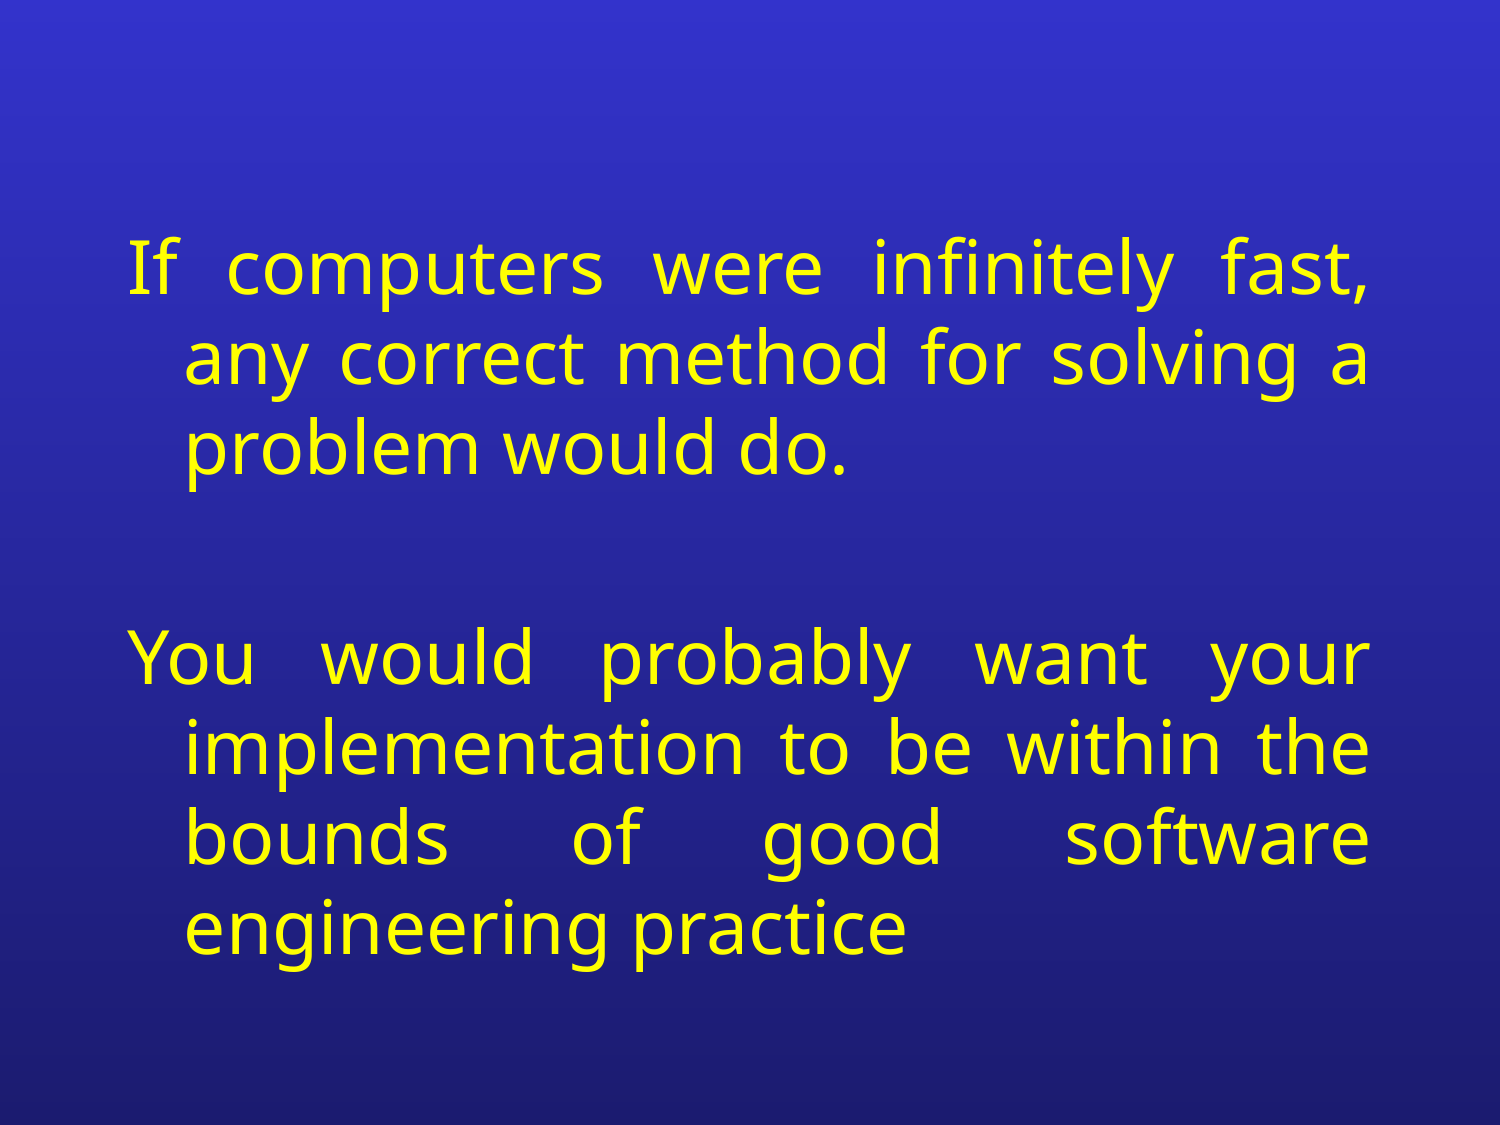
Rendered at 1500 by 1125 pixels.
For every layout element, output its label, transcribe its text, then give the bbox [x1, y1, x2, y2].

list If computers were infinitely fast, any correct method for solving a problem would do. You would probably want your implementation to be within the bounds of good software engineering practice [112, 212, 1388, 1026]
